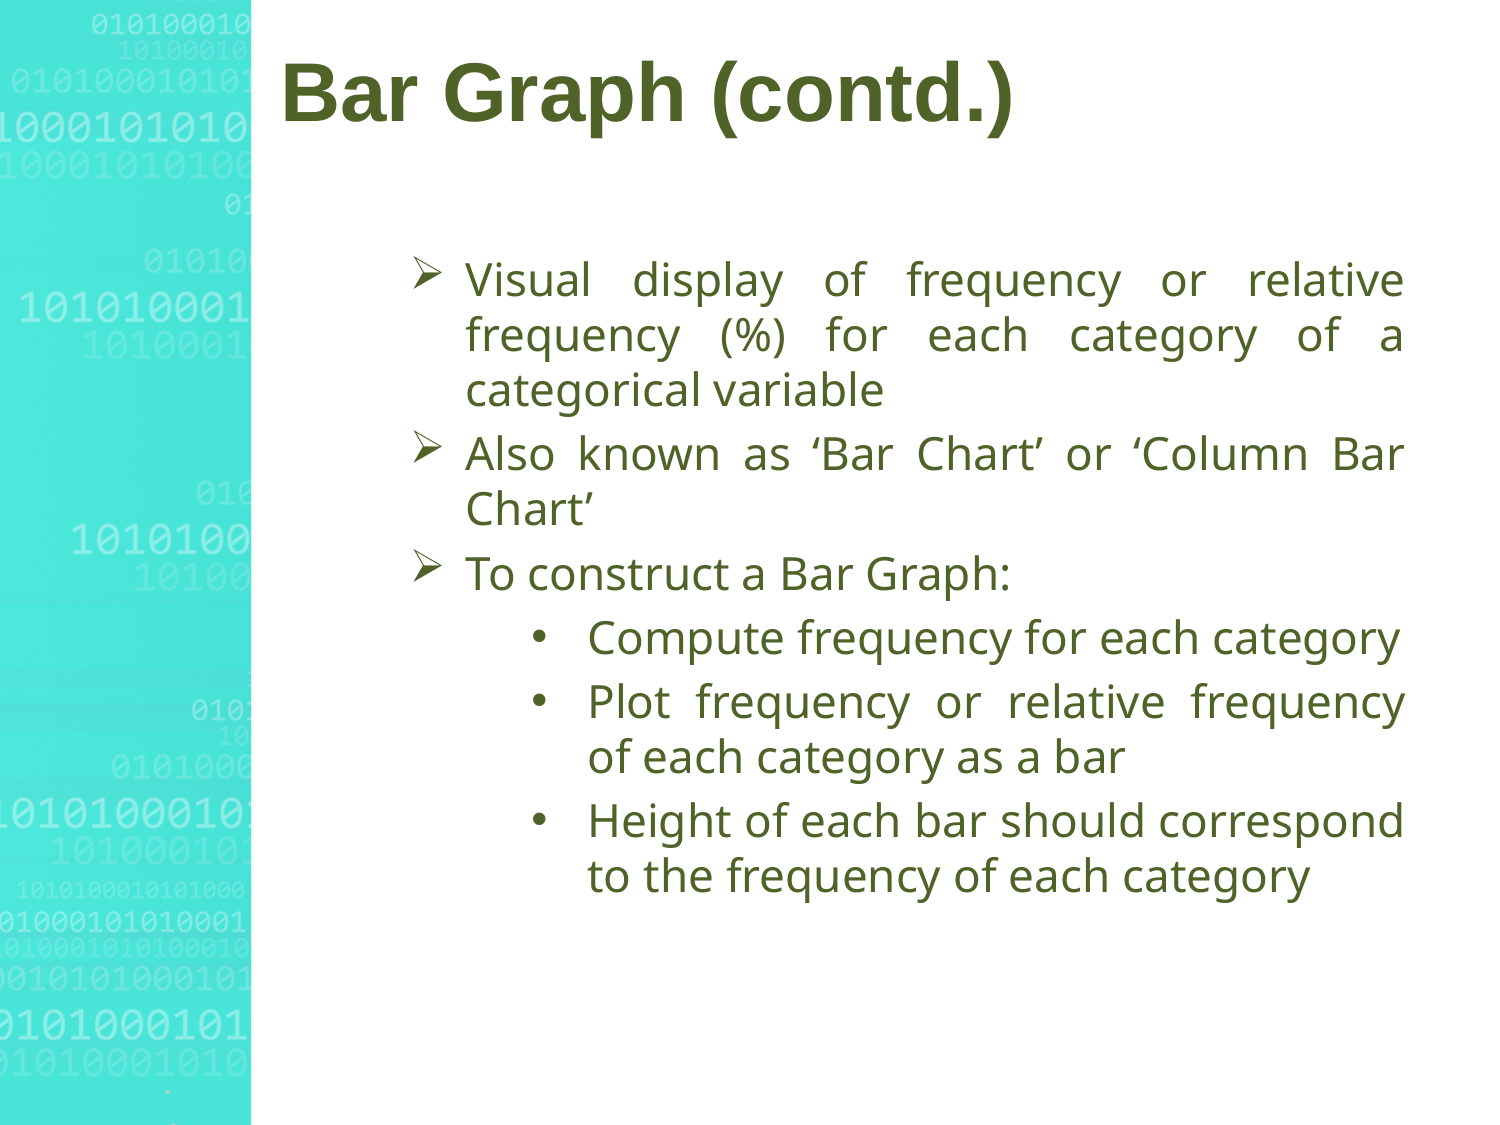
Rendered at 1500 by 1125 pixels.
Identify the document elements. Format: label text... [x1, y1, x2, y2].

title Bar Graph (contd.) [265, 0, 1500, 176]
picture [0, 0, 1500, 1125]
list Visual display of frequency or relative frequency (%) for each category of a categorical variable Also known as ‘Bar Chart’ or ‘Column Bar Chart’ To construct a Bar Graph: Compute frequency for each category Plot frequency or relative frequency of each category as a bar Height of each bar should correspond to the frequency of each category [344, 243, 1422, 965]
